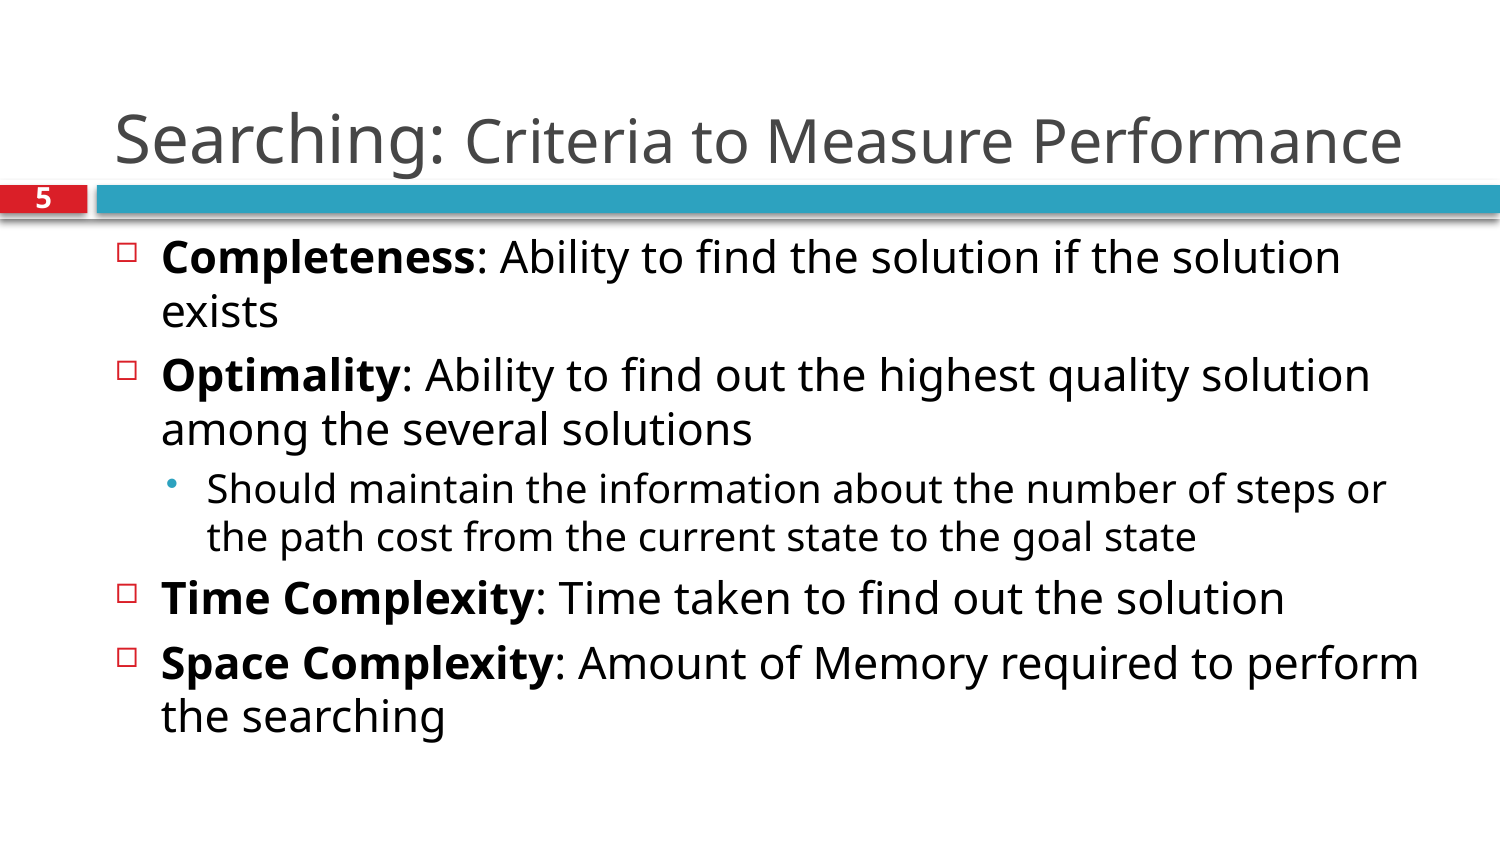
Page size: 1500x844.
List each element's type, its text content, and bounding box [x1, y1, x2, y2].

list Completeness: Ability to find the solution if the solution exists Optimality: Ability to find out the highest quality solution among the several solutions Should maintain the information about the number of steps or the path cost from the current state to the goal state Time Complexity: Time taken to find out the solution Space Complexity: Amount of Memory required to perform the searching [100, 221, 1438, 754]
slide_number 5 [0, 184, 88, 215]
title Searching: Criteria to Measure Performance [99, 19, 1438, 185]
